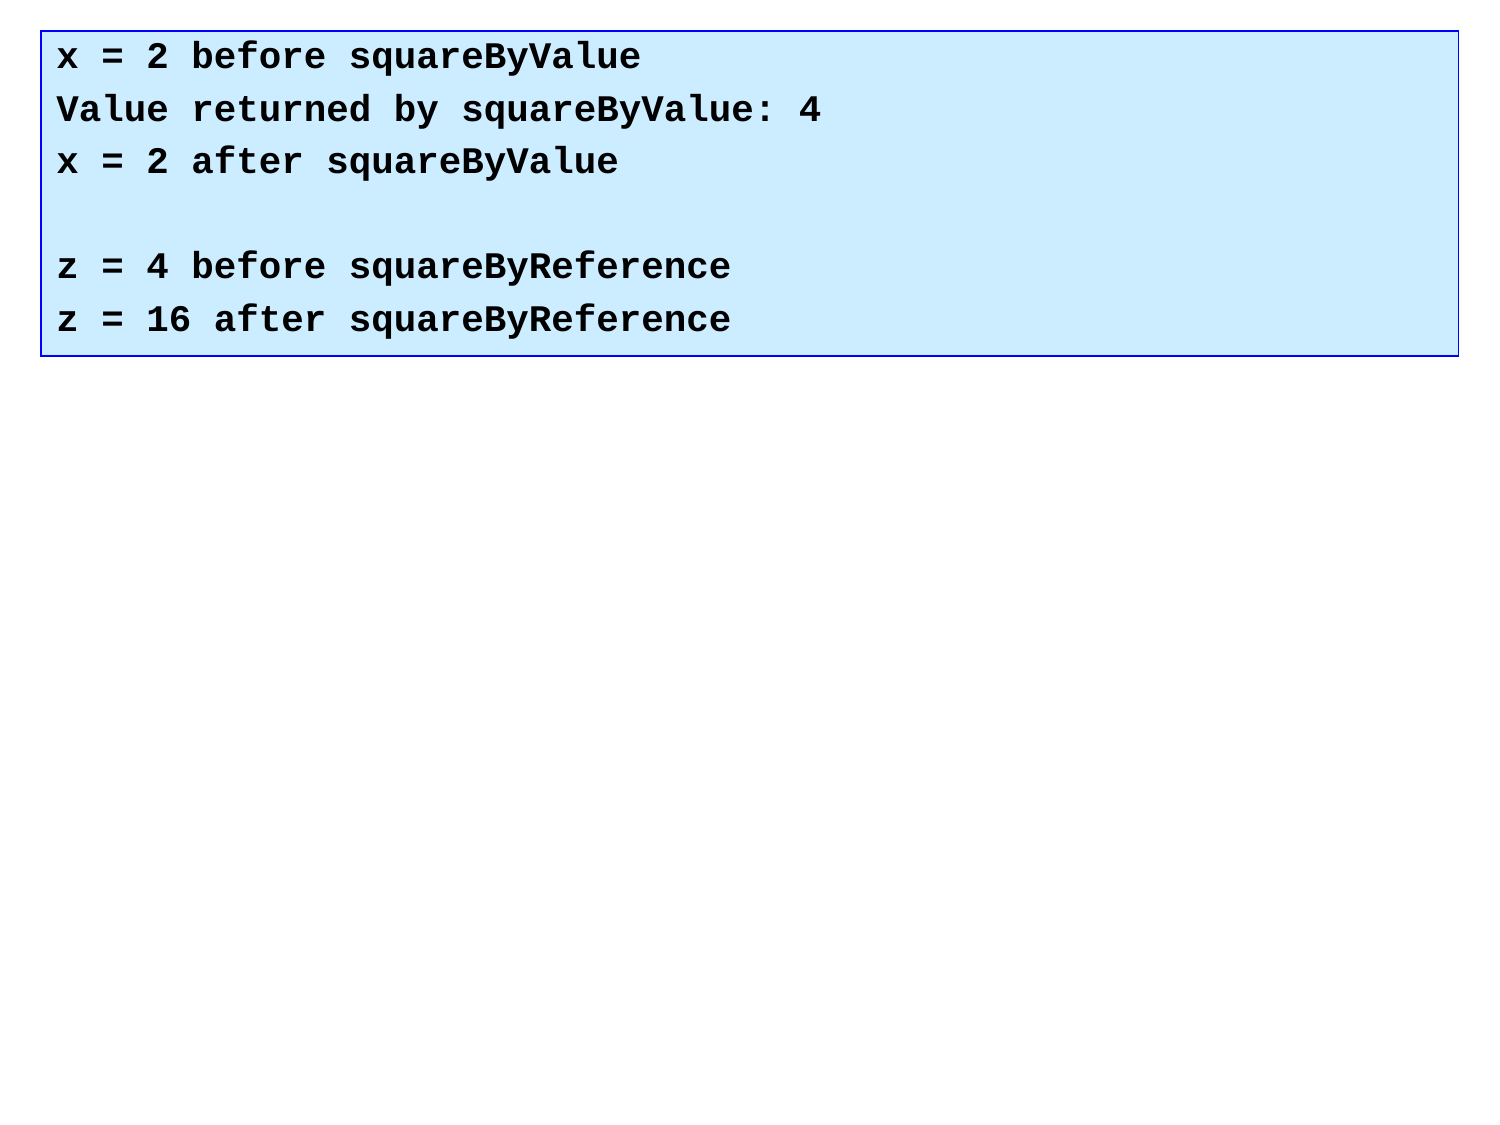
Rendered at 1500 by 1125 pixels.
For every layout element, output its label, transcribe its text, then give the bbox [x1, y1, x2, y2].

subtitle x = 2 before squareByValue Value returned by squareByValue: 4 x = 2 after squareByValue z = 4 before squareByReference z = 16 after squareByReference [40, 30, 1459, 357]
